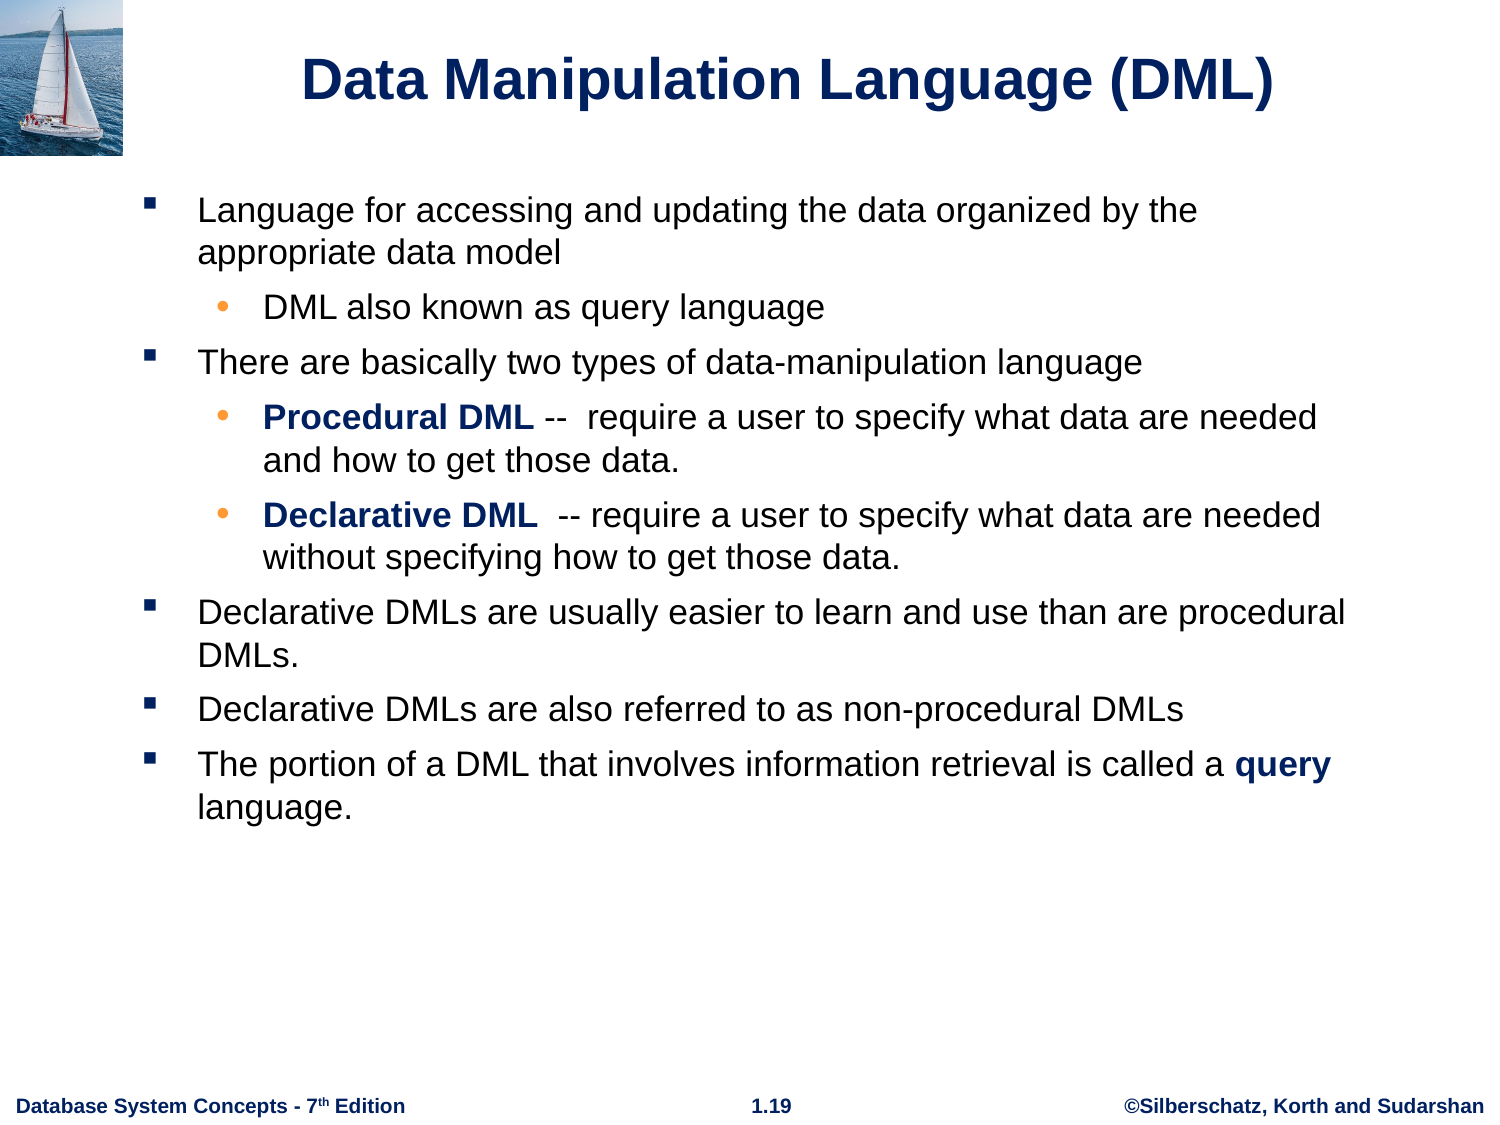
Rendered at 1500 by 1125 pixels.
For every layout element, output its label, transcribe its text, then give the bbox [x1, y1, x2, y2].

list Language for accessing and updating the data organized by the appropriate data model DML also known as query language There are basically two types of data-manipulation language Procedural DML -- require a user to specify what data are needed and how to get those data. Declarative DML -- require a user to specify what data are needed without specifying how to get those data. Declarative DMLs are usually easier to learn and use than are procedural DMLs. Declarative DMLs are also referred to as non-procedural DMLs The portion of a DML that involves information retrieval is called a query language. [126, 179, 1365, 984]
picture [0, 0, 123, 156]
title Data Manipulation Language (DML) [125, 18, 1452, 120]
